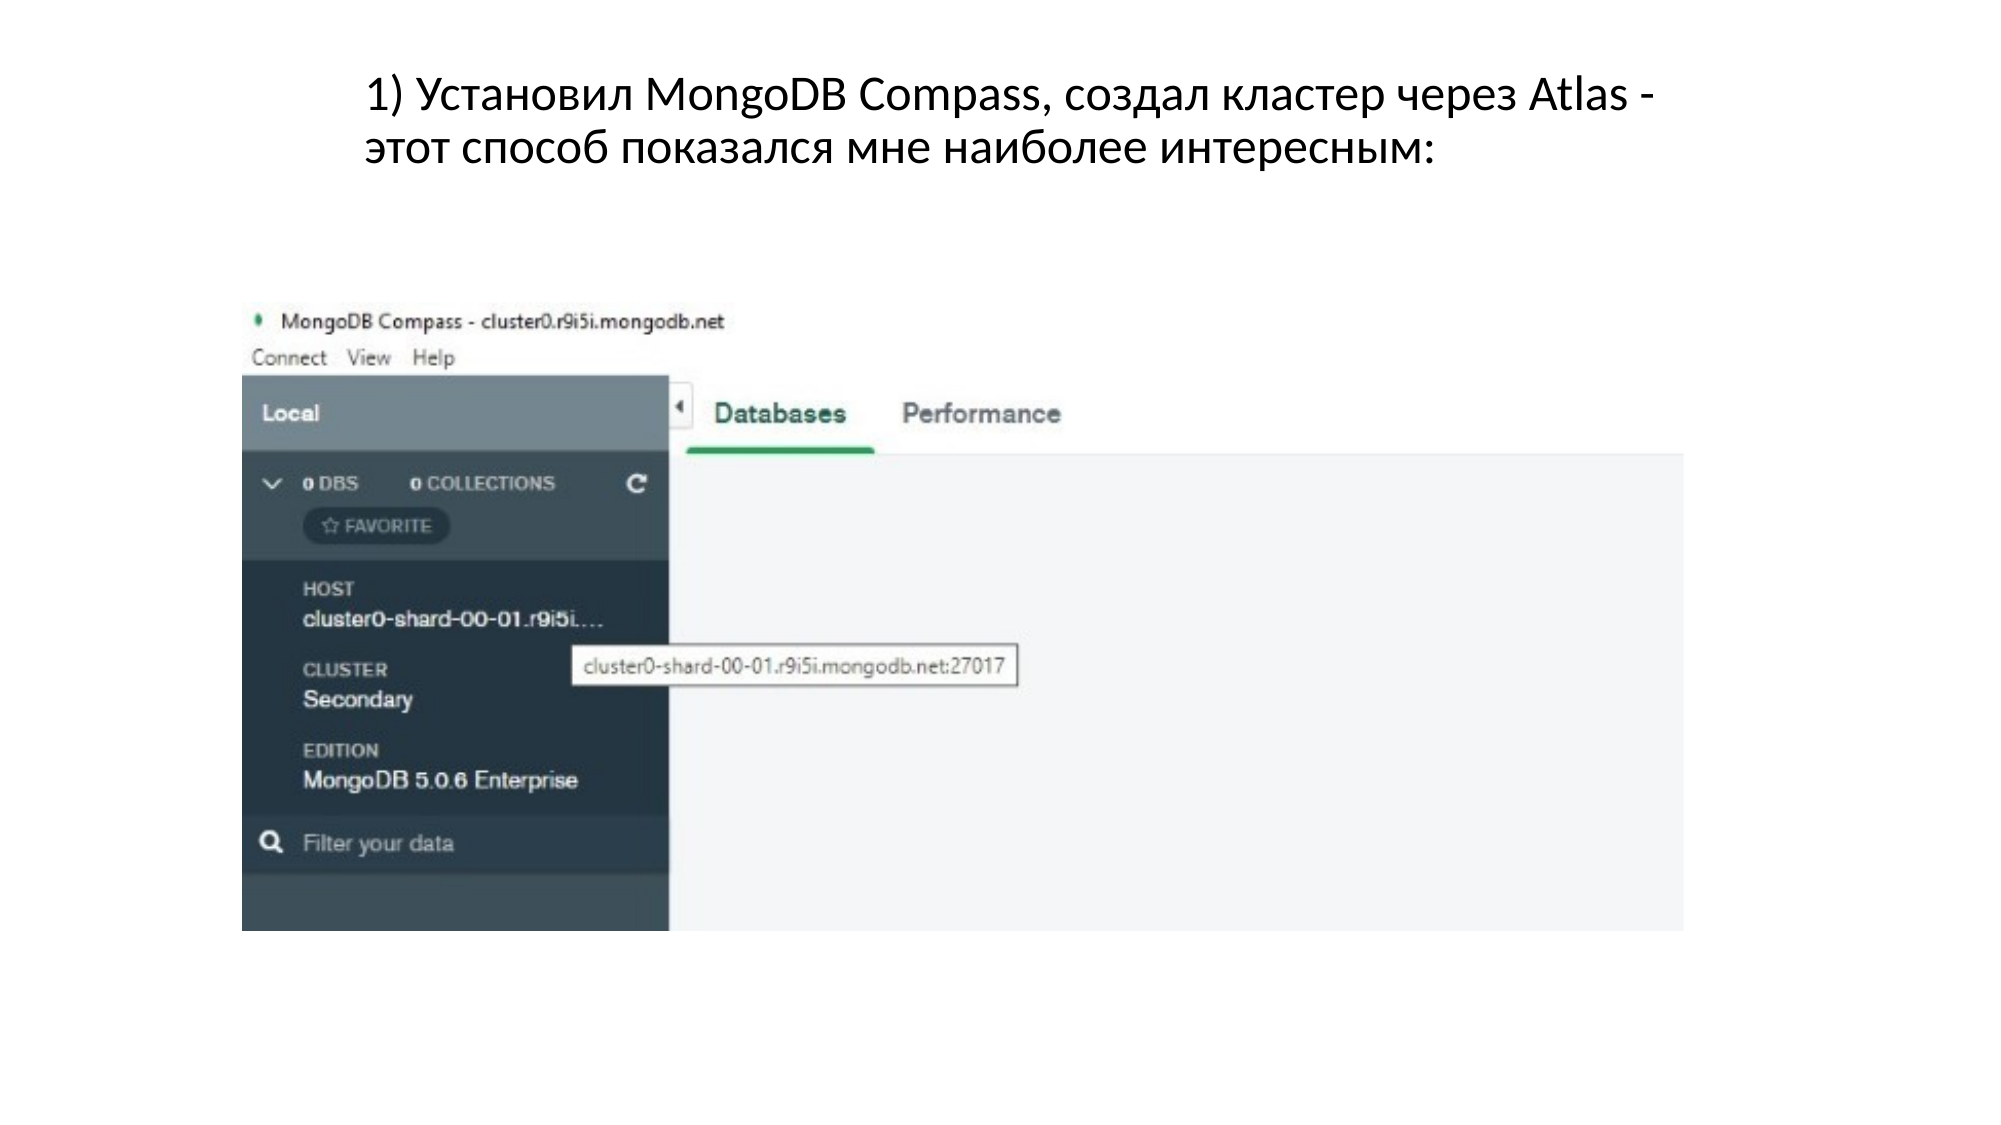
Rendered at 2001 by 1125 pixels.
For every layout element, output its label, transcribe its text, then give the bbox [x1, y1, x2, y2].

picture [240, 302, 1684, 931]
subtitle 1) Установил MongoDB Compass, создал кластер через Atlas - этот способ показался мне наиболее интересным: [349, 59, 1694, 212]
